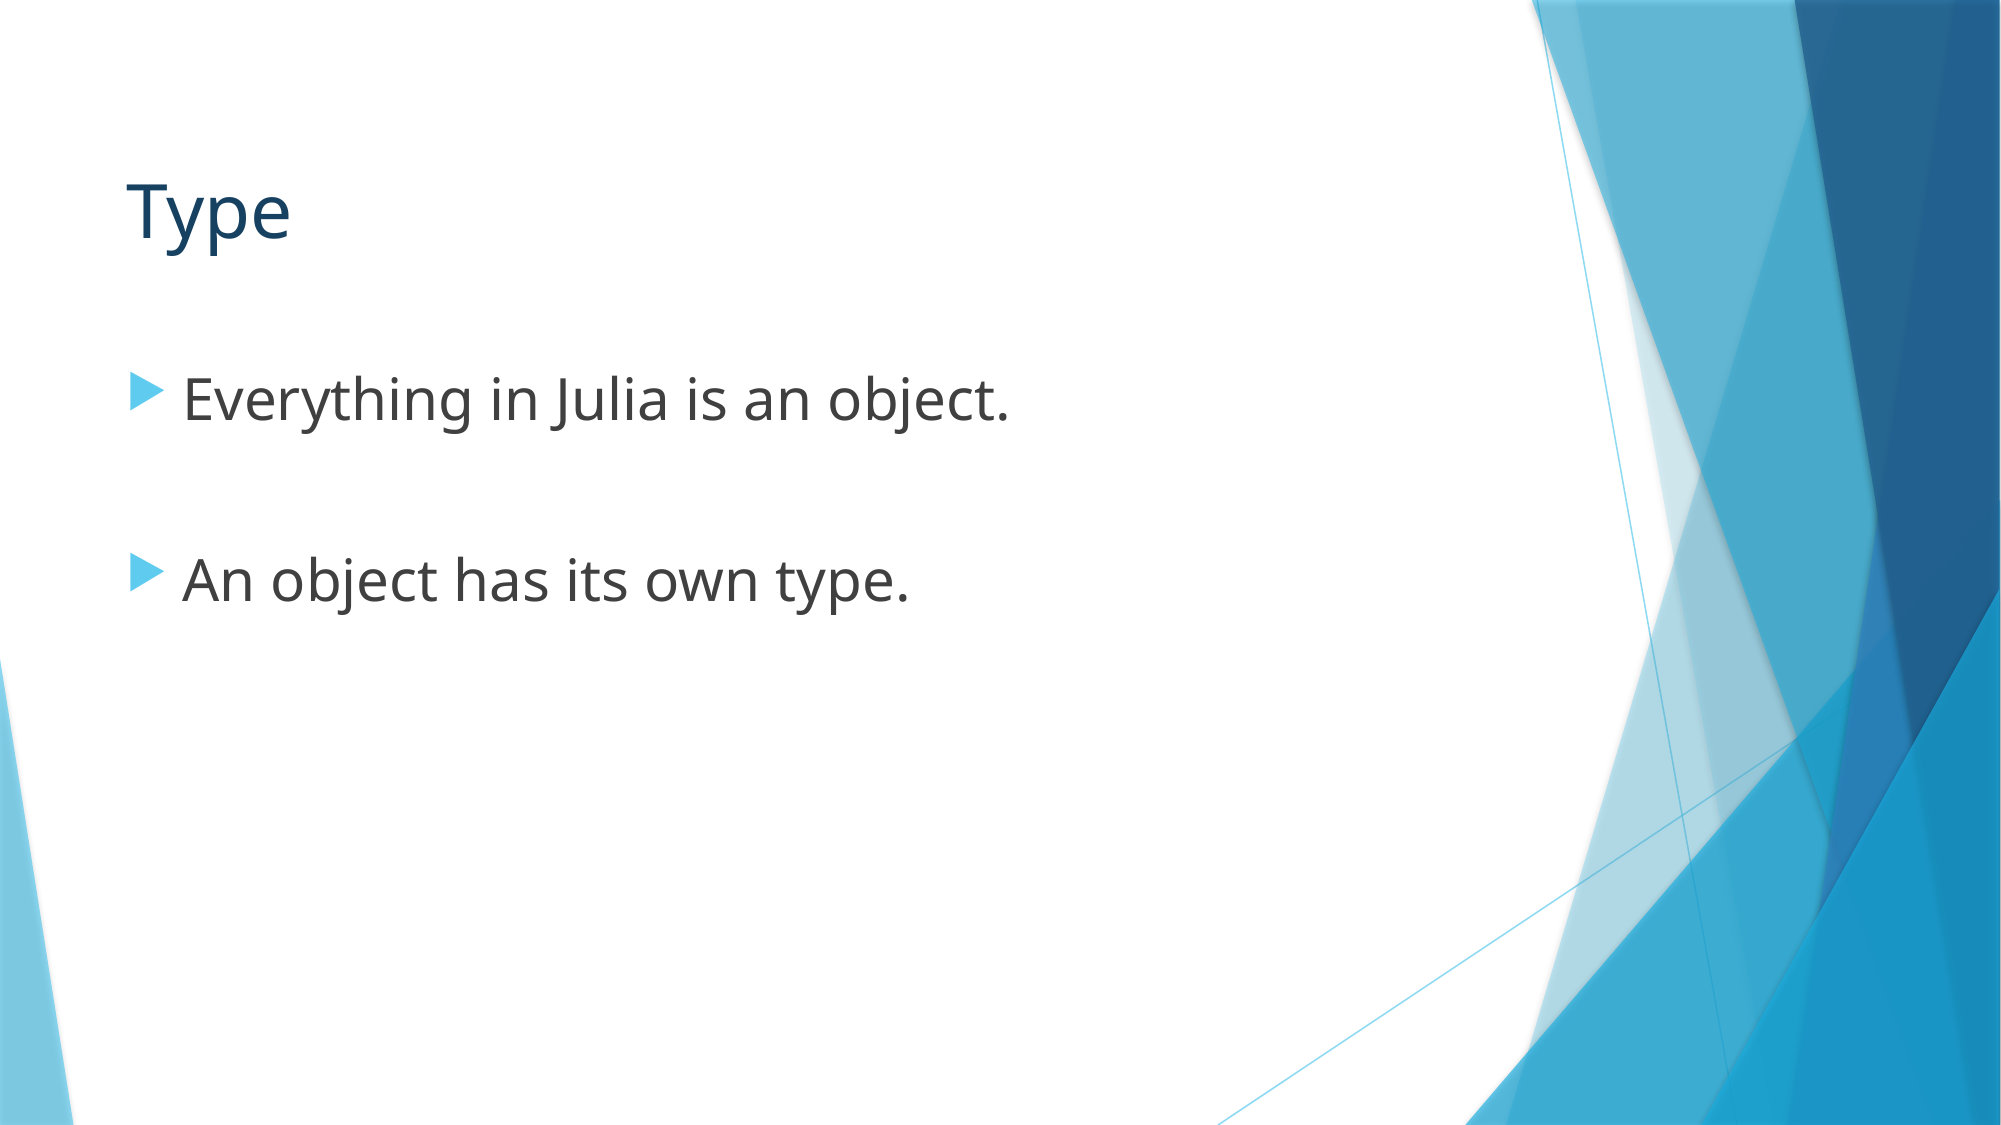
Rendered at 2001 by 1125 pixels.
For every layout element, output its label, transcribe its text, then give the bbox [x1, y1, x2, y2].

list Everything in Julia is an object. An object has its own type. [111, 354, 1522, 992]
title Type [111, 99, 1522, 317]
